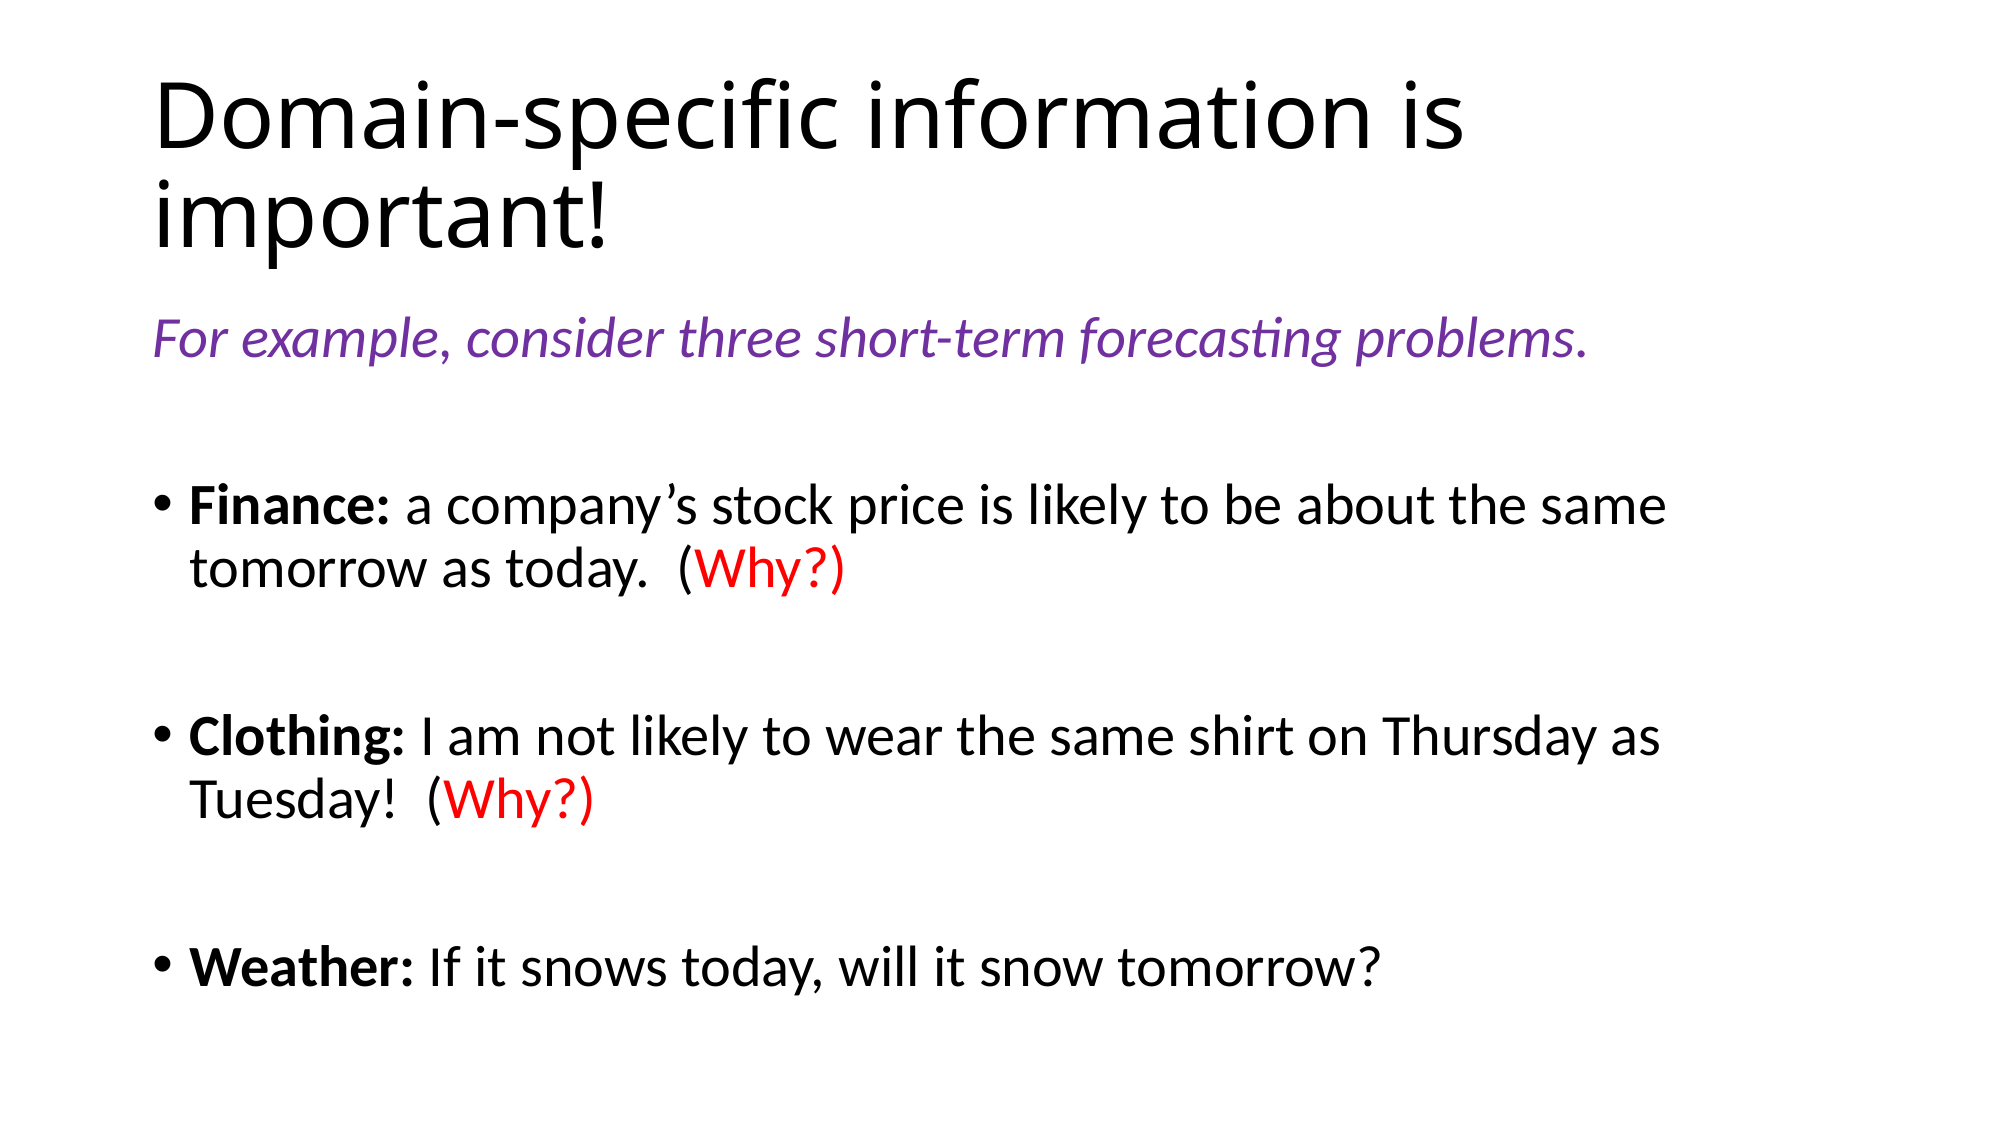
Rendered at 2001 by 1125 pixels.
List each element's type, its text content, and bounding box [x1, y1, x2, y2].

title Domain-specific information is important! [137, 59, 1863, 278]
list For example, consider three short-term forecasting problems. Finance: a company’s stock price is likely to be about the same tomorrow as today. (Why?) Clothing: I am not likely to wear the same shirt on Thursday as Tuesday! (Why?) Weather: If it snows today, will it snow tomorrow? [137, 299, 1863, 1014]
